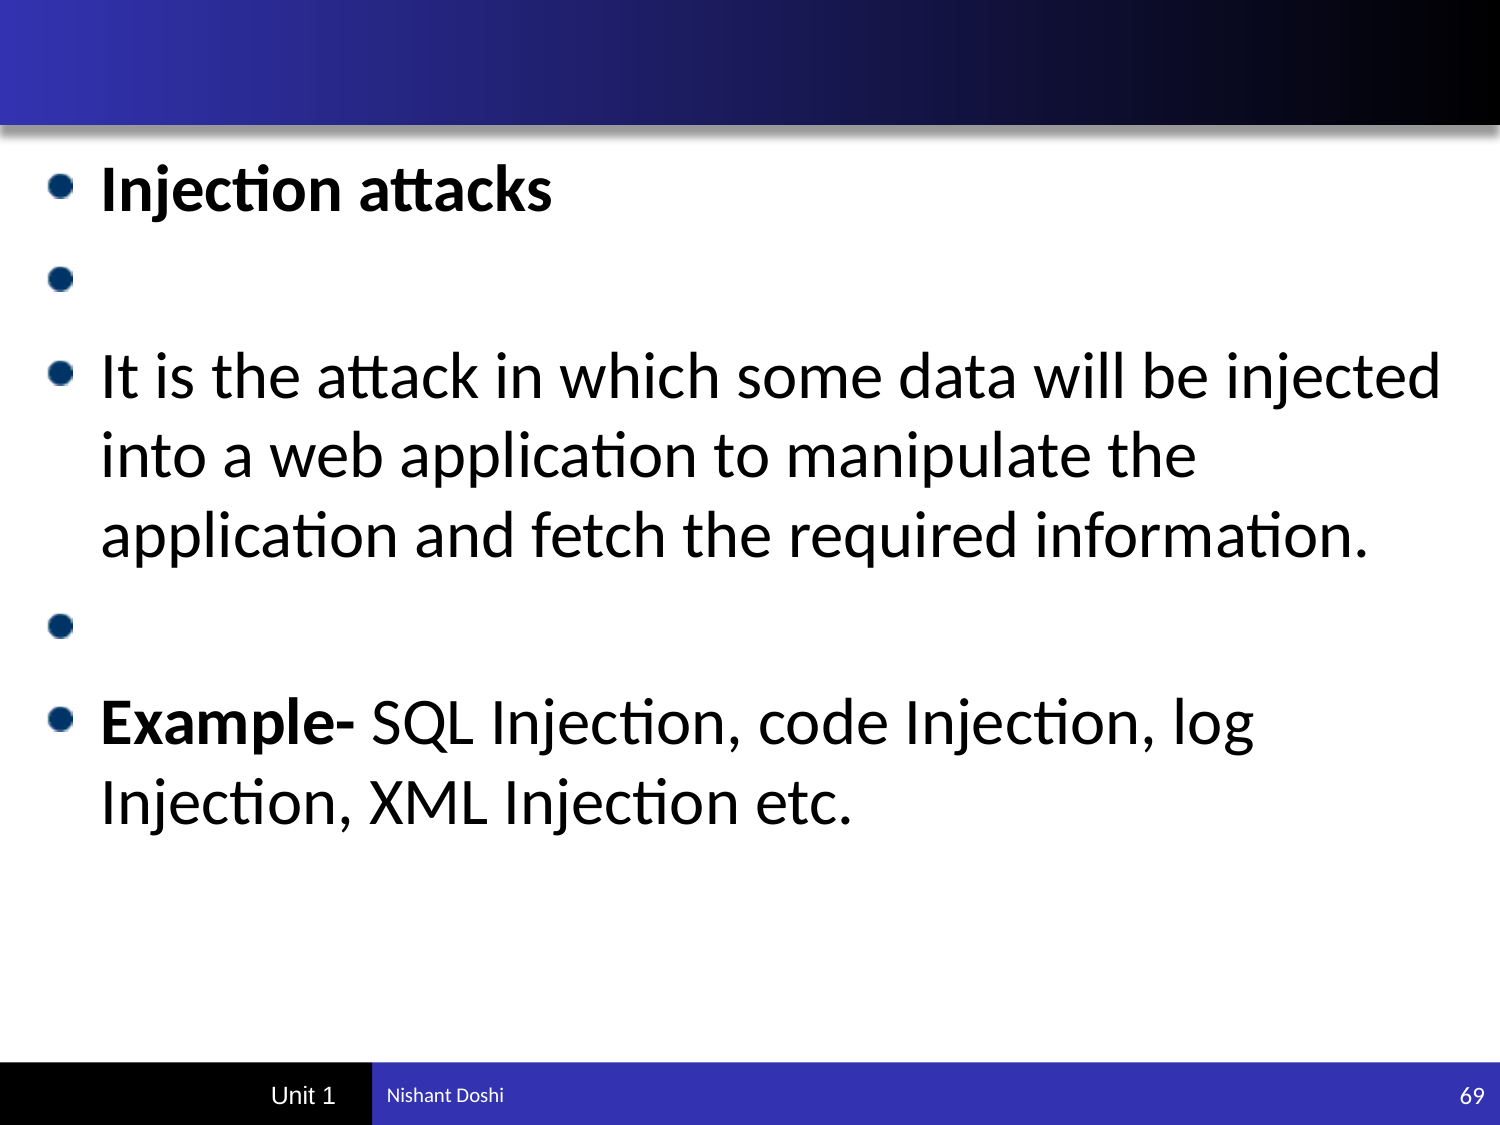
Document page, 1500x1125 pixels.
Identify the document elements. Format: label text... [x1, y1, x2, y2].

picture [44, 610, 73, 639]
picture [44, 703, 73, 732]
picture [44, 170, 73, 199]
picture [44, 357, 73, 386]
list Injection attacks It is the attack in which some data will be injected into a web application to manipulate the application and fetch the required information. Example- SQL Injection, code Injection, log Injection, XML Injection etc. [29, 137, 1471, 1047]
slide_number 69 [1325, 1065, 1500, 1125]
picture [44, 263, 73, 292]
